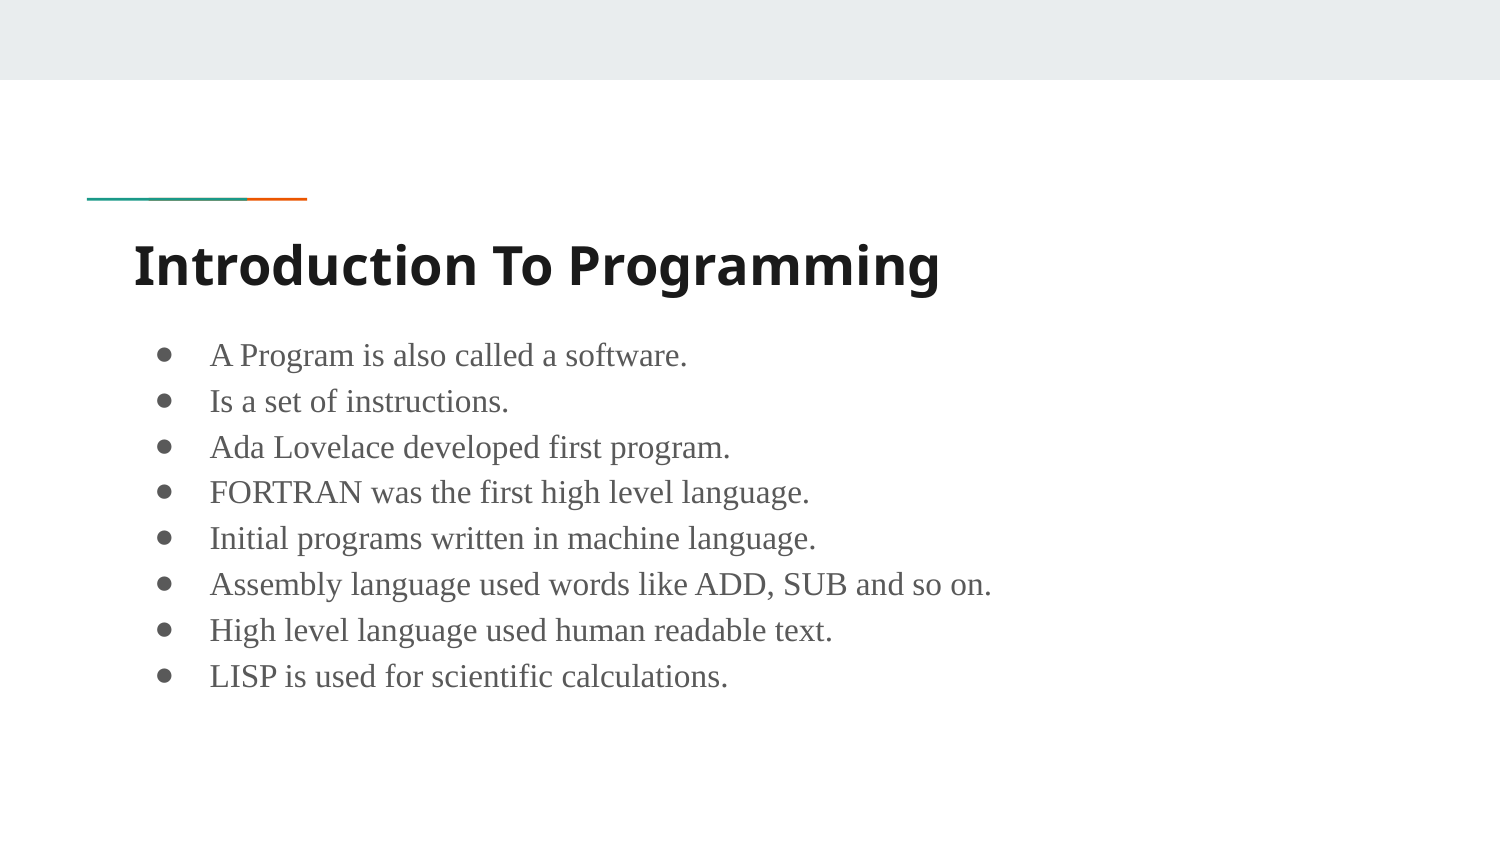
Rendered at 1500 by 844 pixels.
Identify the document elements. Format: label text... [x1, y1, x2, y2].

title Introduction To Programming [119, 216, 1381, 305]
list A Program is also called a software. Is a set of instructions. Ada Lovelace developed first program. FORTRAN was the first high level language. Initial programs written in machine language. Assembly language used words like ADD, SUB and so on. High level language used human readable text. LISP is used for scientific calculations. [119, 312, 1381, 776]
